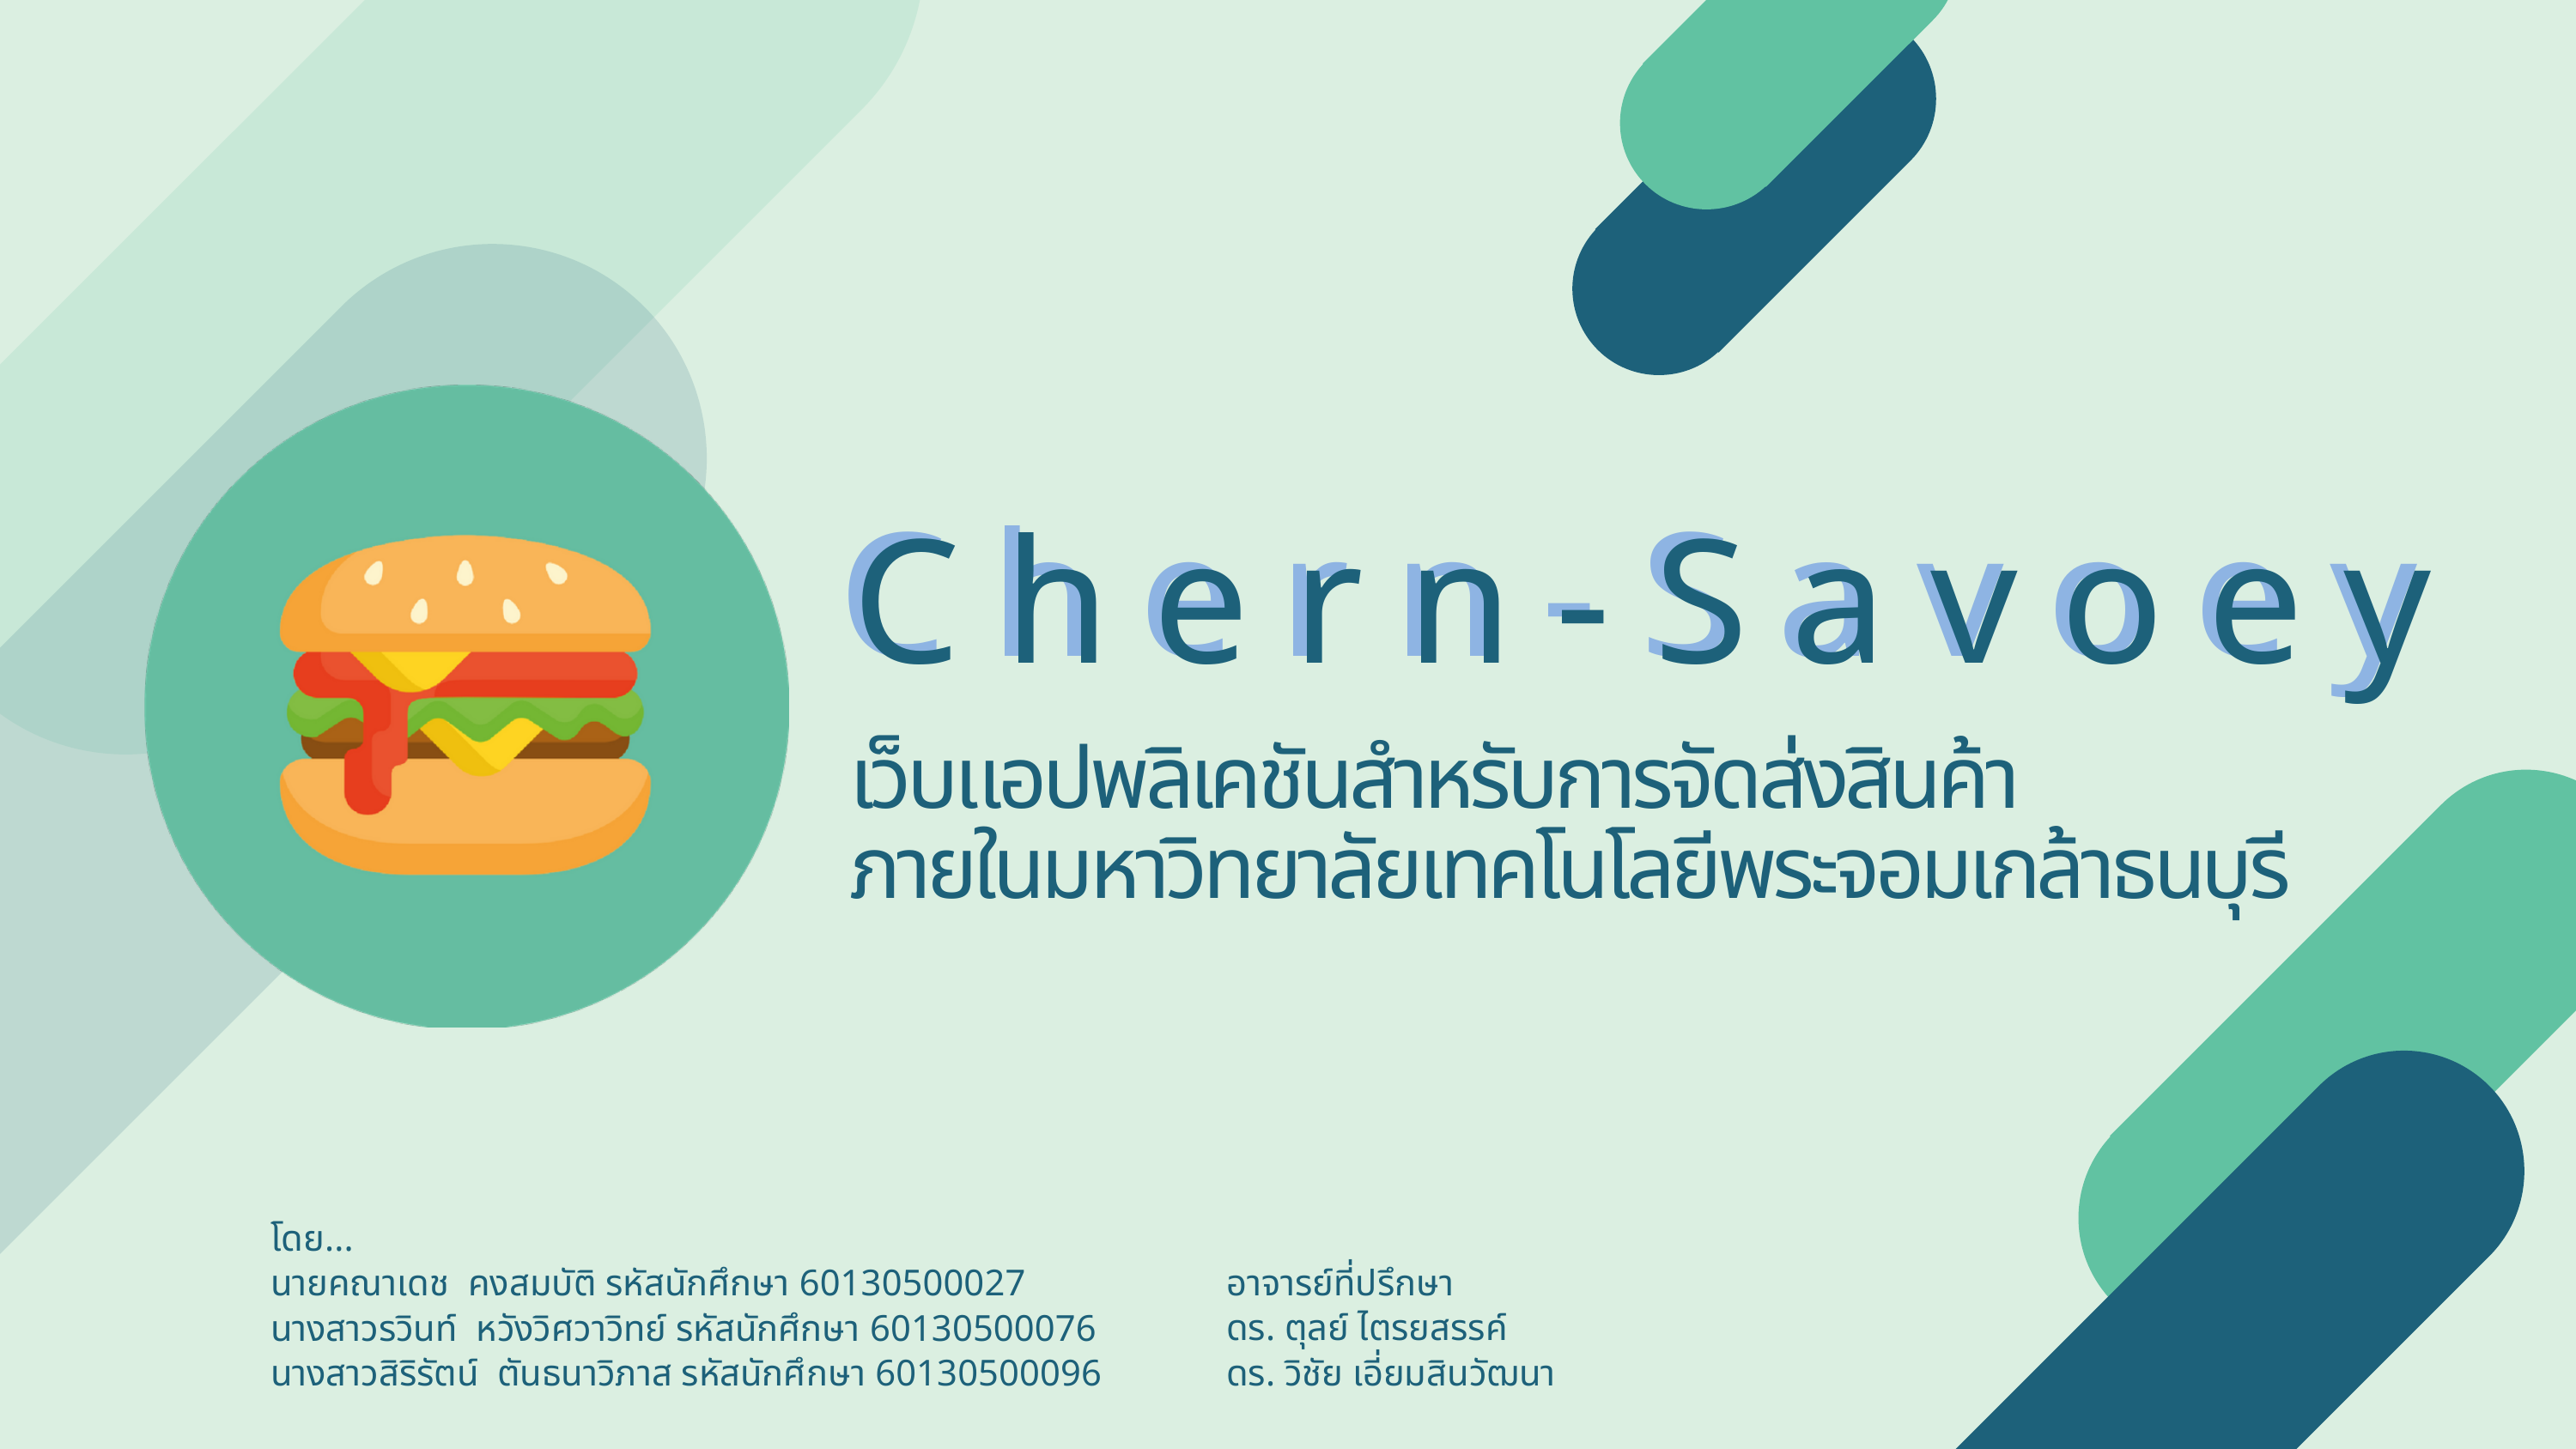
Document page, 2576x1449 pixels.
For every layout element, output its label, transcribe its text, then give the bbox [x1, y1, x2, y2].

text_box Chern-Savoey [1718, 539, 2576, 546]
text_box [1522, 0, 2006, 426]
picture [144, 383, 789, 1028]
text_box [270, 1213, 1907, 1449]
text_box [0, 0, 1040, 1449]
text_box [849, 546, 2576, 924]
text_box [1847, 933, 2576, 1449]
text_box Chern-Savoey [1044, 539, 1692, 546]
